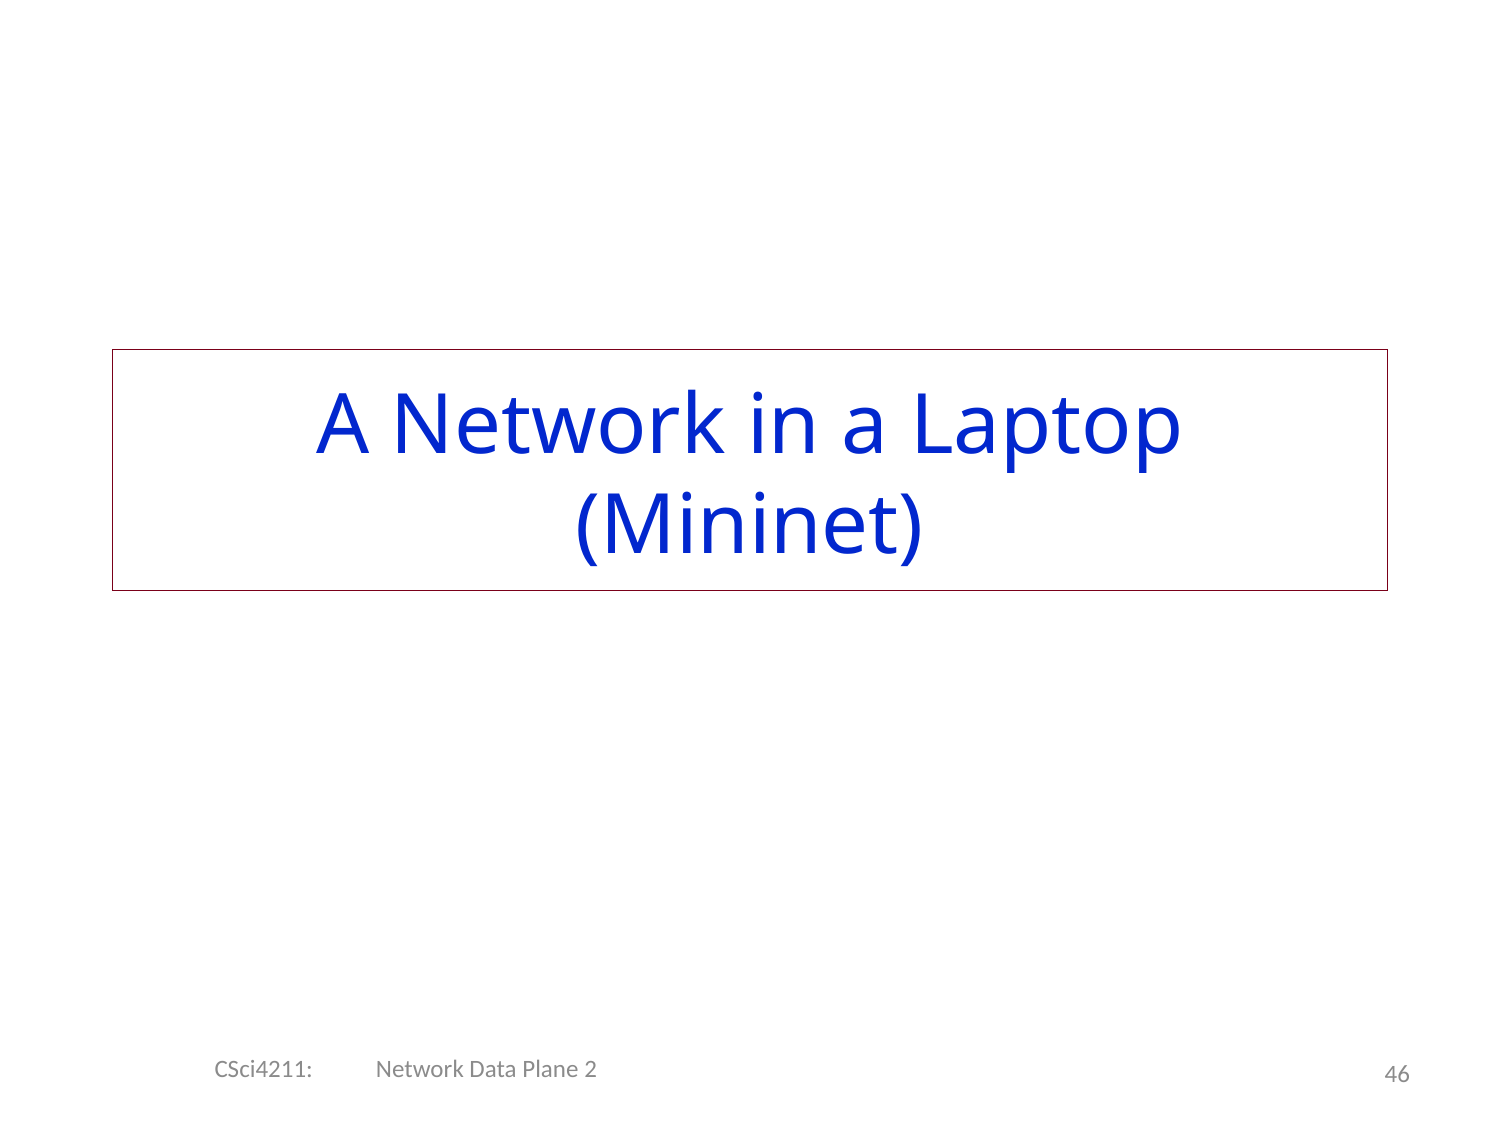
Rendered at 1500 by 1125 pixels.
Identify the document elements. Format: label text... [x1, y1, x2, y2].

footer CSci4211: Network Data Plane 2 [112, 1042, 700, 1093]
slide_number 46 [1074, 1042, 1425, 1103]
title A Network in a Laptop (Mininet) [112, 349, 1388, 591]
